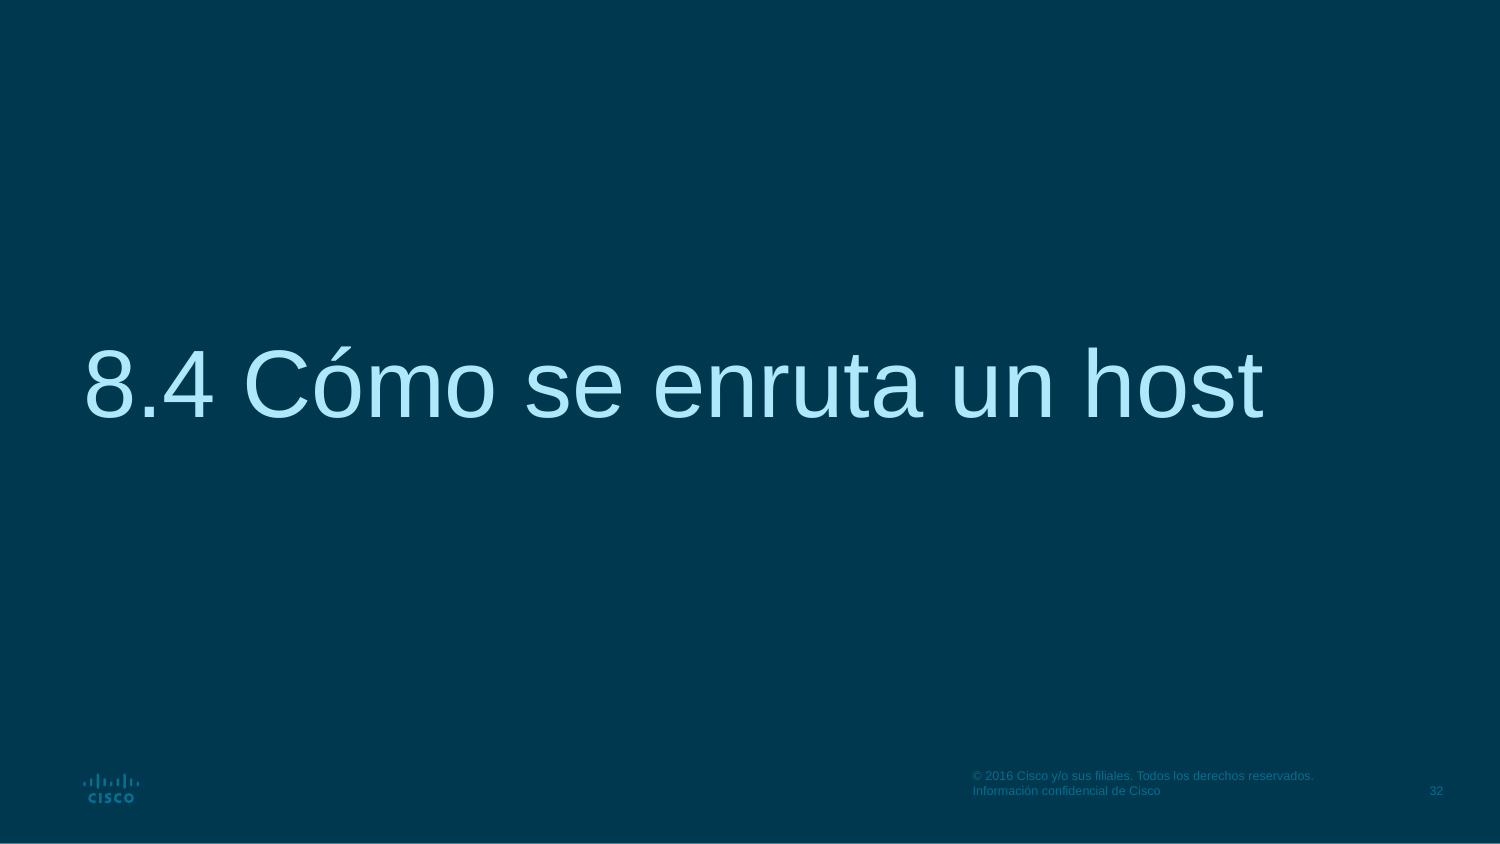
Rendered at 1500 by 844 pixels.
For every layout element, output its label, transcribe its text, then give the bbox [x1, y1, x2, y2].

title 8.4 Cómo se enruta un host [68, 150, 1419, 446]
